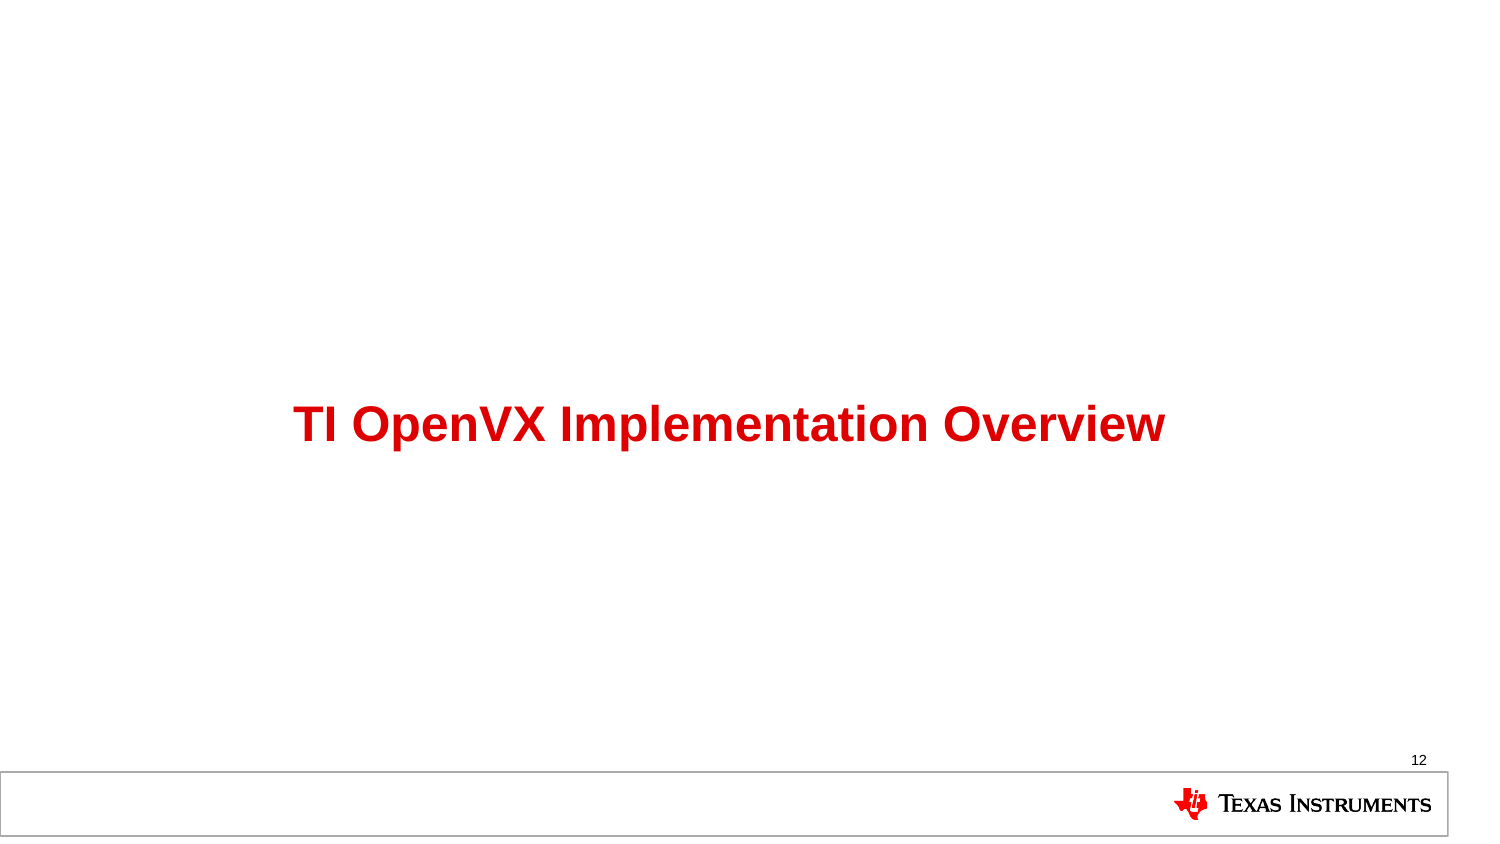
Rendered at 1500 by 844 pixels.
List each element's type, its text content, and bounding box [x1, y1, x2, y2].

picture [1174, 788, 1431, 820]
title TI OpenVX Implementation Overview [35, 375, 1424, 477]
slide_number 12 [1089, 744, 1440, 770]
